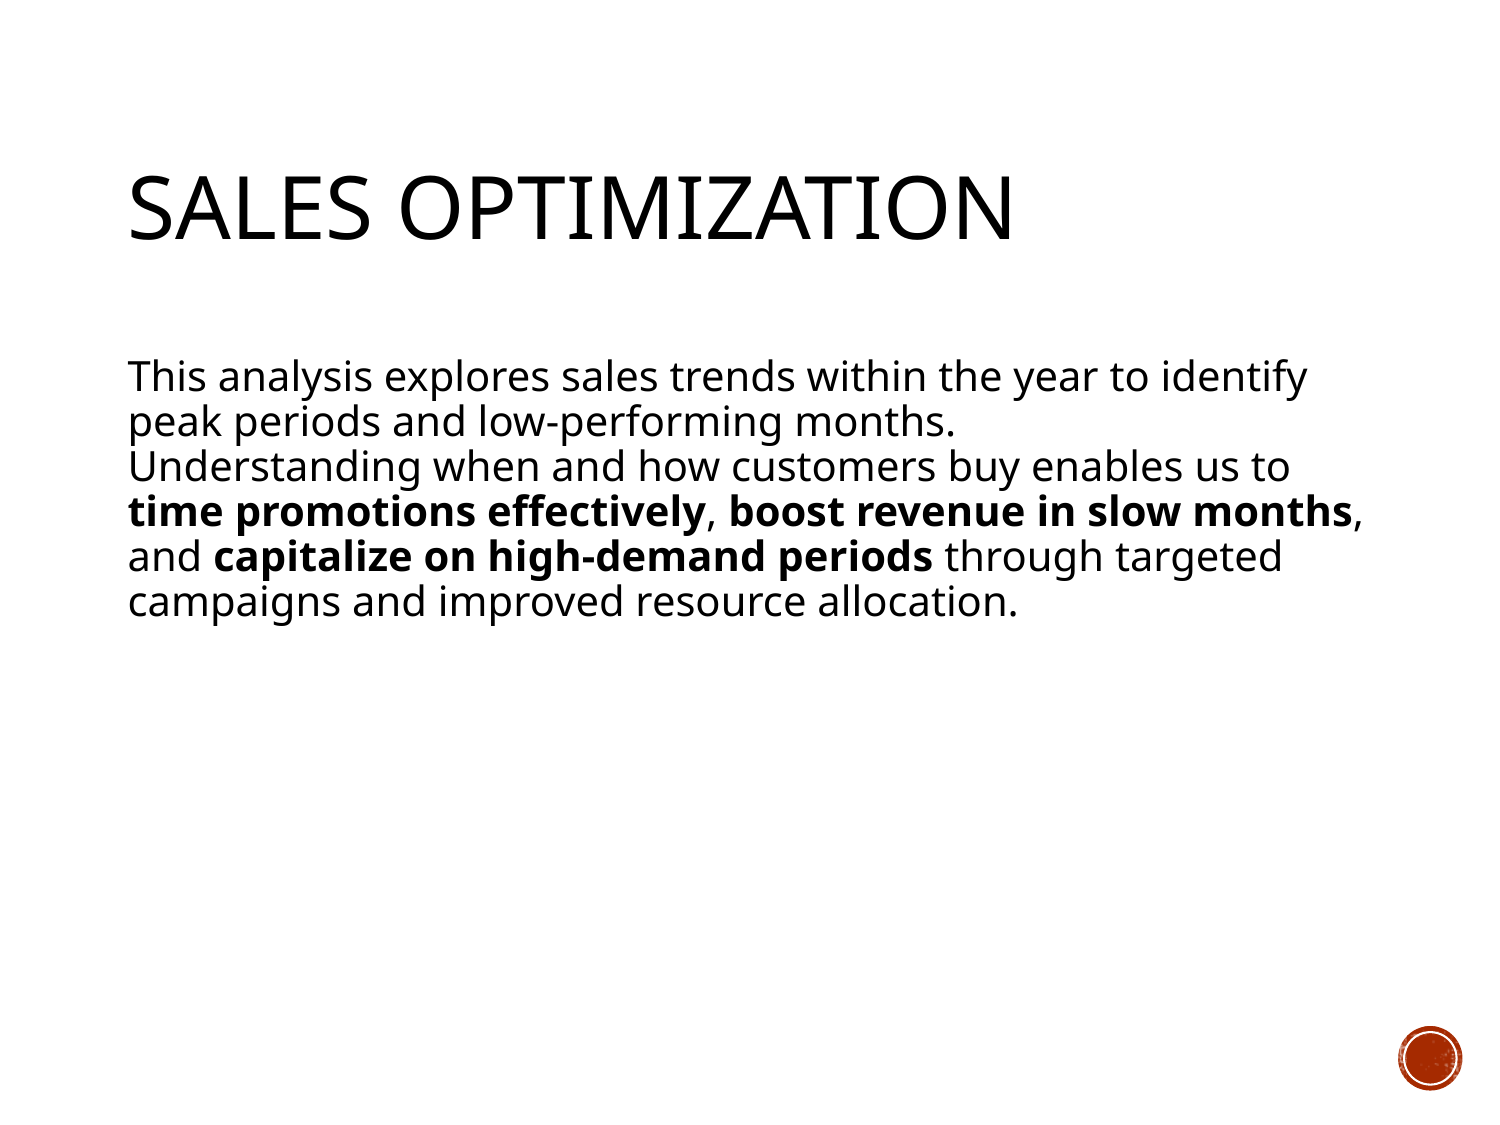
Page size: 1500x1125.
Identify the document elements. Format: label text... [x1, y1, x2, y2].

title Sales Optimization [112, 79, 1388, 344]
list This analysis explores sales trends within the year to identify peak periods and low-performing months. Understanding when and how customers buy enables us to time promotions effectively, boost revenue in slow months, and capitalize on high-demand periods through targeted campaigns and improved resource allocation. [112, 348, 1388, 1013]
